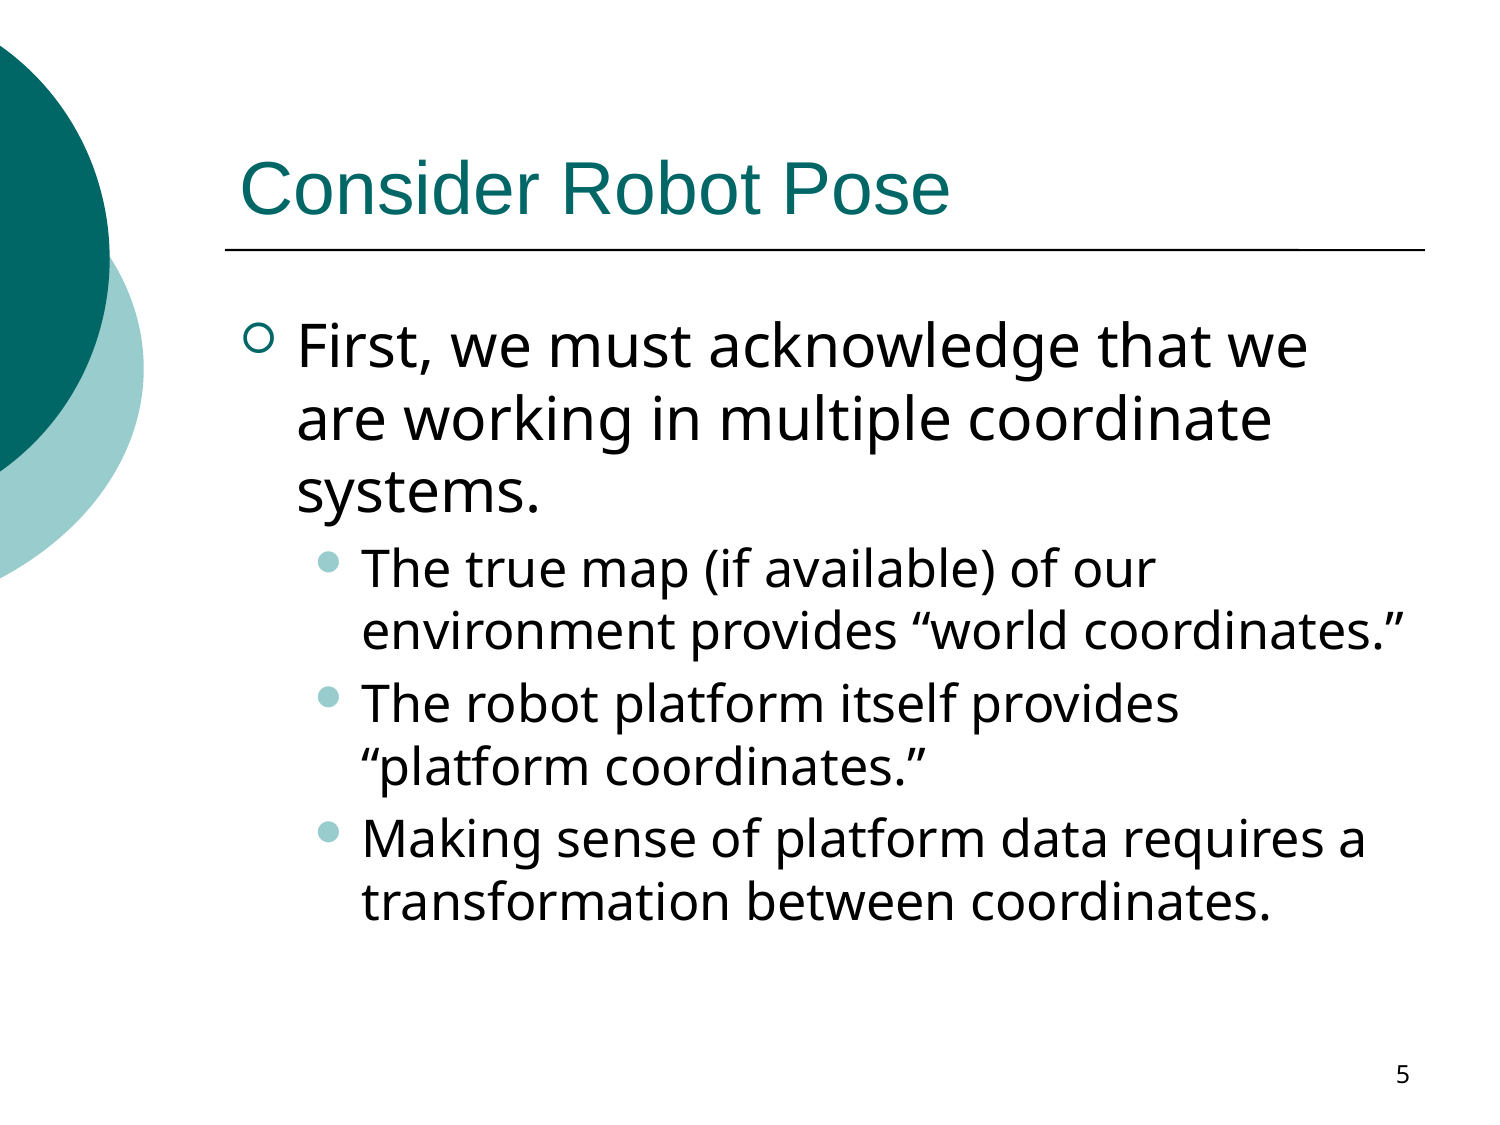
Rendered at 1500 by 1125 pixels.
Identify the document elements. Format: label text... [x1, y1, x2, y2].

slide_number 5 [1074, 1024, 1426, 1101]
title Consider Robot Pose [224, 49, 1425, 238]
list First, we must acknowledge that we are working in multiple coordinate systems. The true map (if available) of our environment provides “world coordinates.” The robot platform itself provides “platform coordinates.” Making sense of platform data requires a transformation between coordinates. [224, 299, 1425, 1038]
